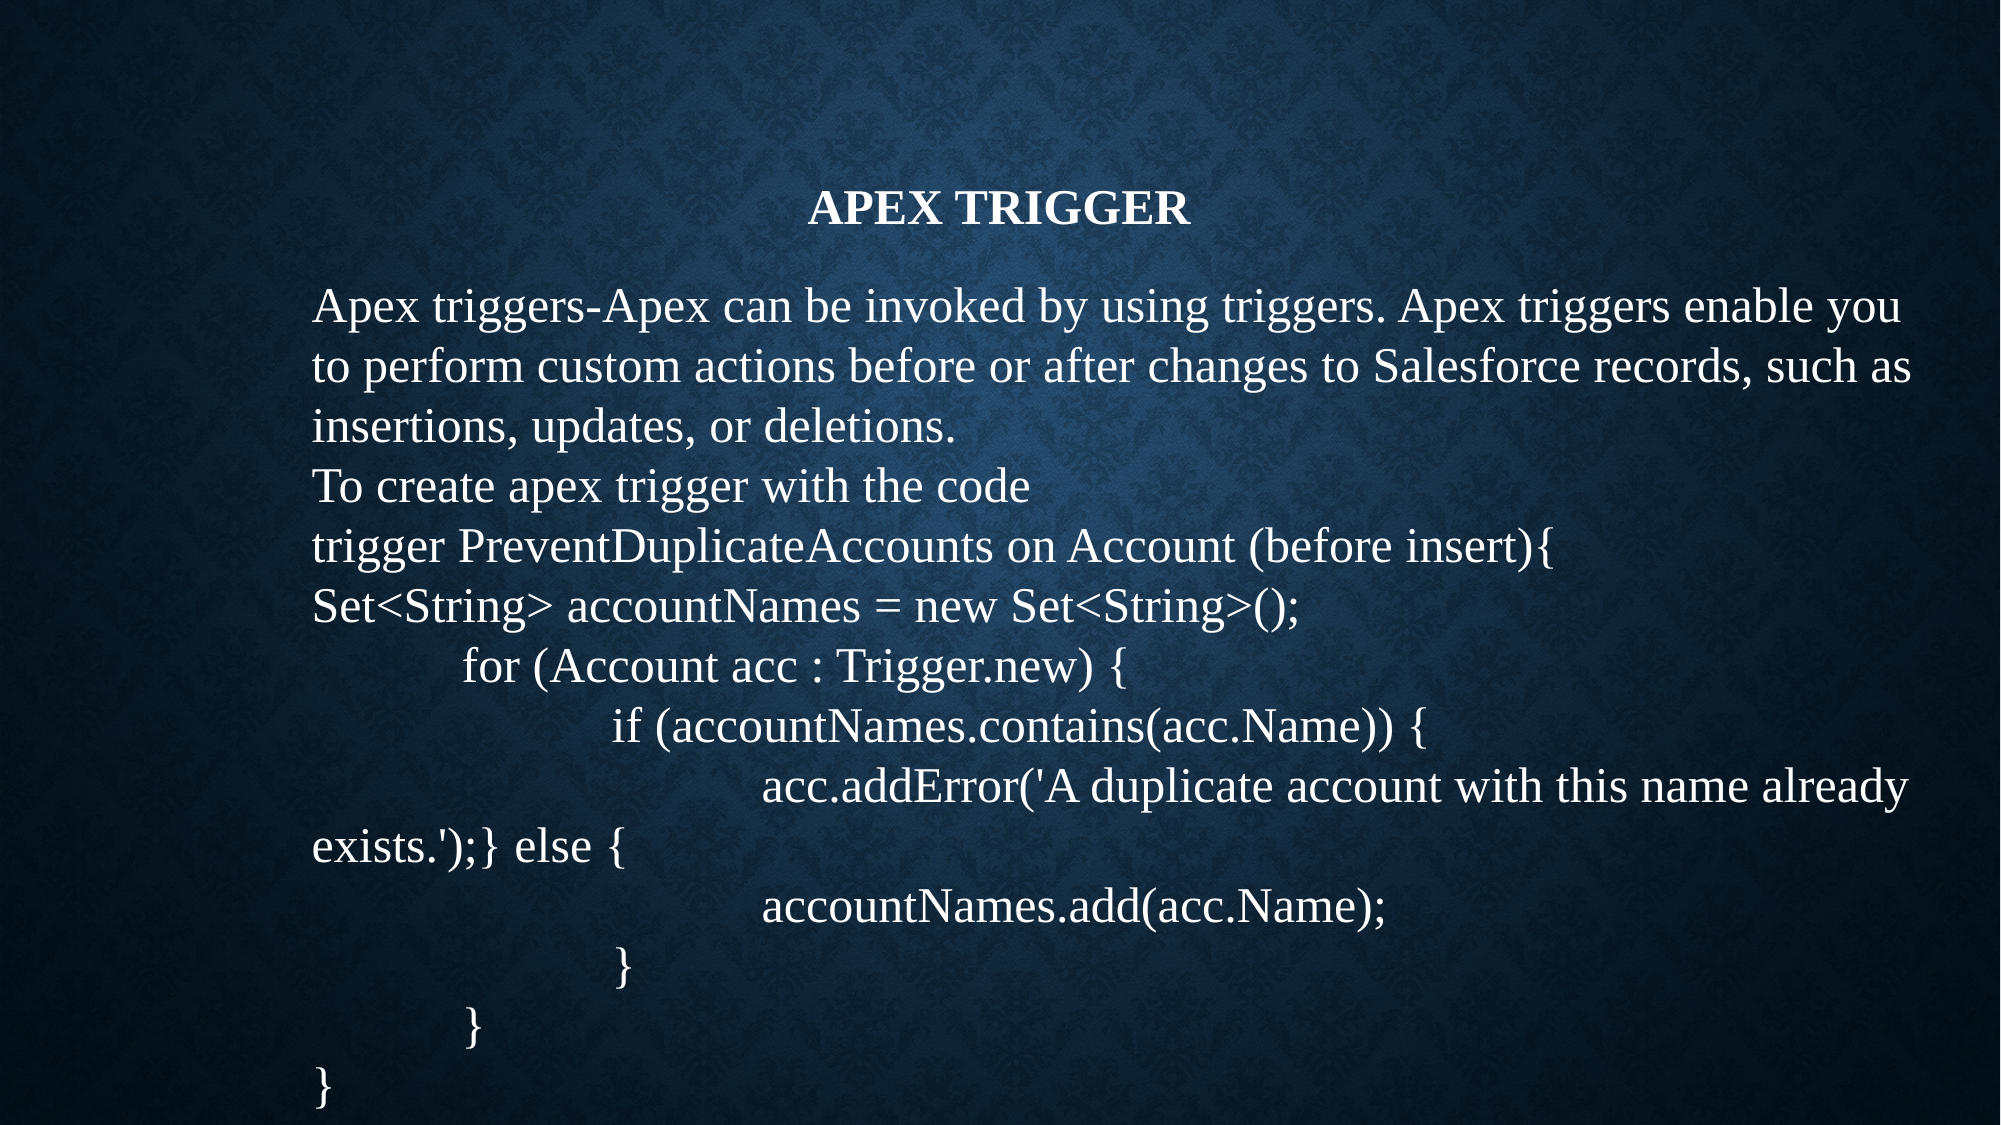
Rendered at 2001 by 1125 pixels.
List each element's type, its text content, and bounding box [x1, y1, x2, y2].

text_box Apex triggers-Apex can be invoked by using triggers. Apex triggers enable you to perform custom actions before or after changes to Salesforce records, such as insertions, updates, or deletions. To create apex trigger with the code trigger PreventDuplicateAccounts on Account (before insert){ Set<String> accountNames = new Set<String>(); for (Account acc : Trigger.new) { if (accountNames.contains(acc.Name)) { acc.addError('A duplicate account with this name already exists.');} else { accountNames.add(acc.Name); } } } [296, 265, 1941, 1121]
title Apex trigger [149, 99, 1849, 318]
